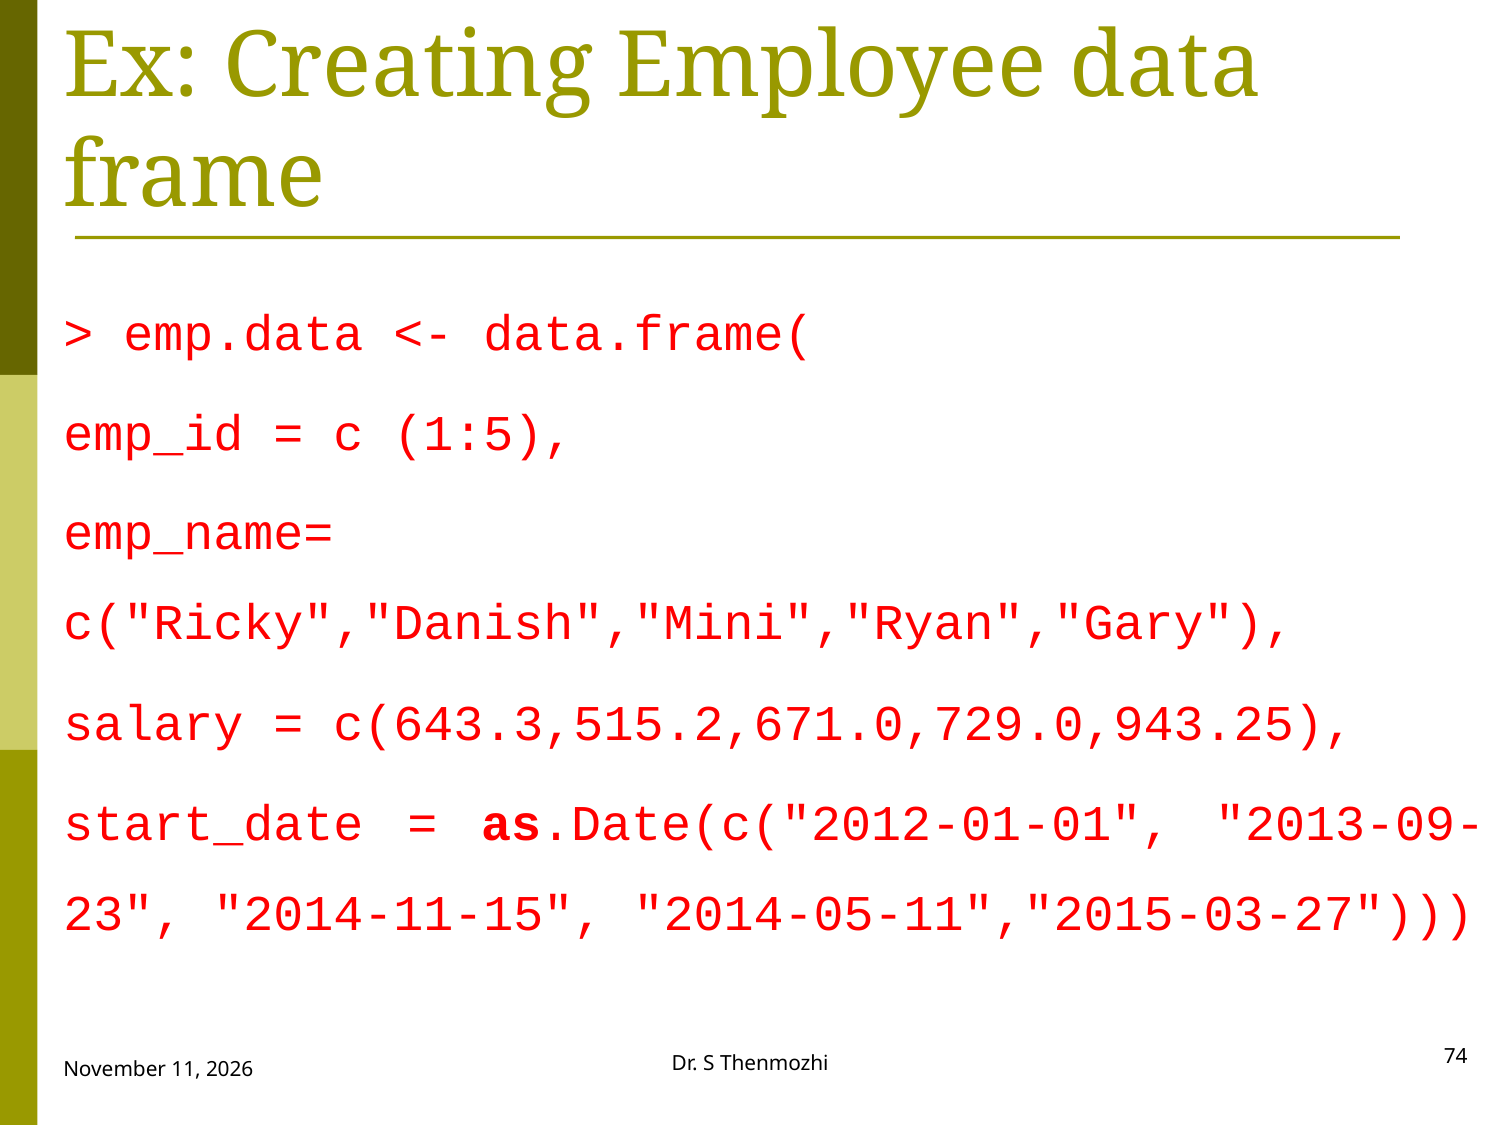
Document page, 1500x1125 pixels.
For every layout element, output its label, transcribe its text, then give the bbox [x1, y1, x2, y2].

slide_number 74 [1132, 1035, 1483, 1110]
footer Dr. S Thenmozhi [512, 1041, 988, 1117]
list > emp.data <- data.frame( emp_id = c (1:5), emp_name= c("Ricky","Danish","Mini","Ryan","Gary"), salary = c(643.3,515.2,671.0,729.0,943.25), start_date = as.Date(c("2012-01-01", "2013-09-23", "2014-11-15", "2014-05-11","2015-03-27"))) [48, 262, 1500, 1006]
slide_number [48, 1047, 399, 1123]
title Ex: Creating Employee data frame [48, 45, 1500, 233]
